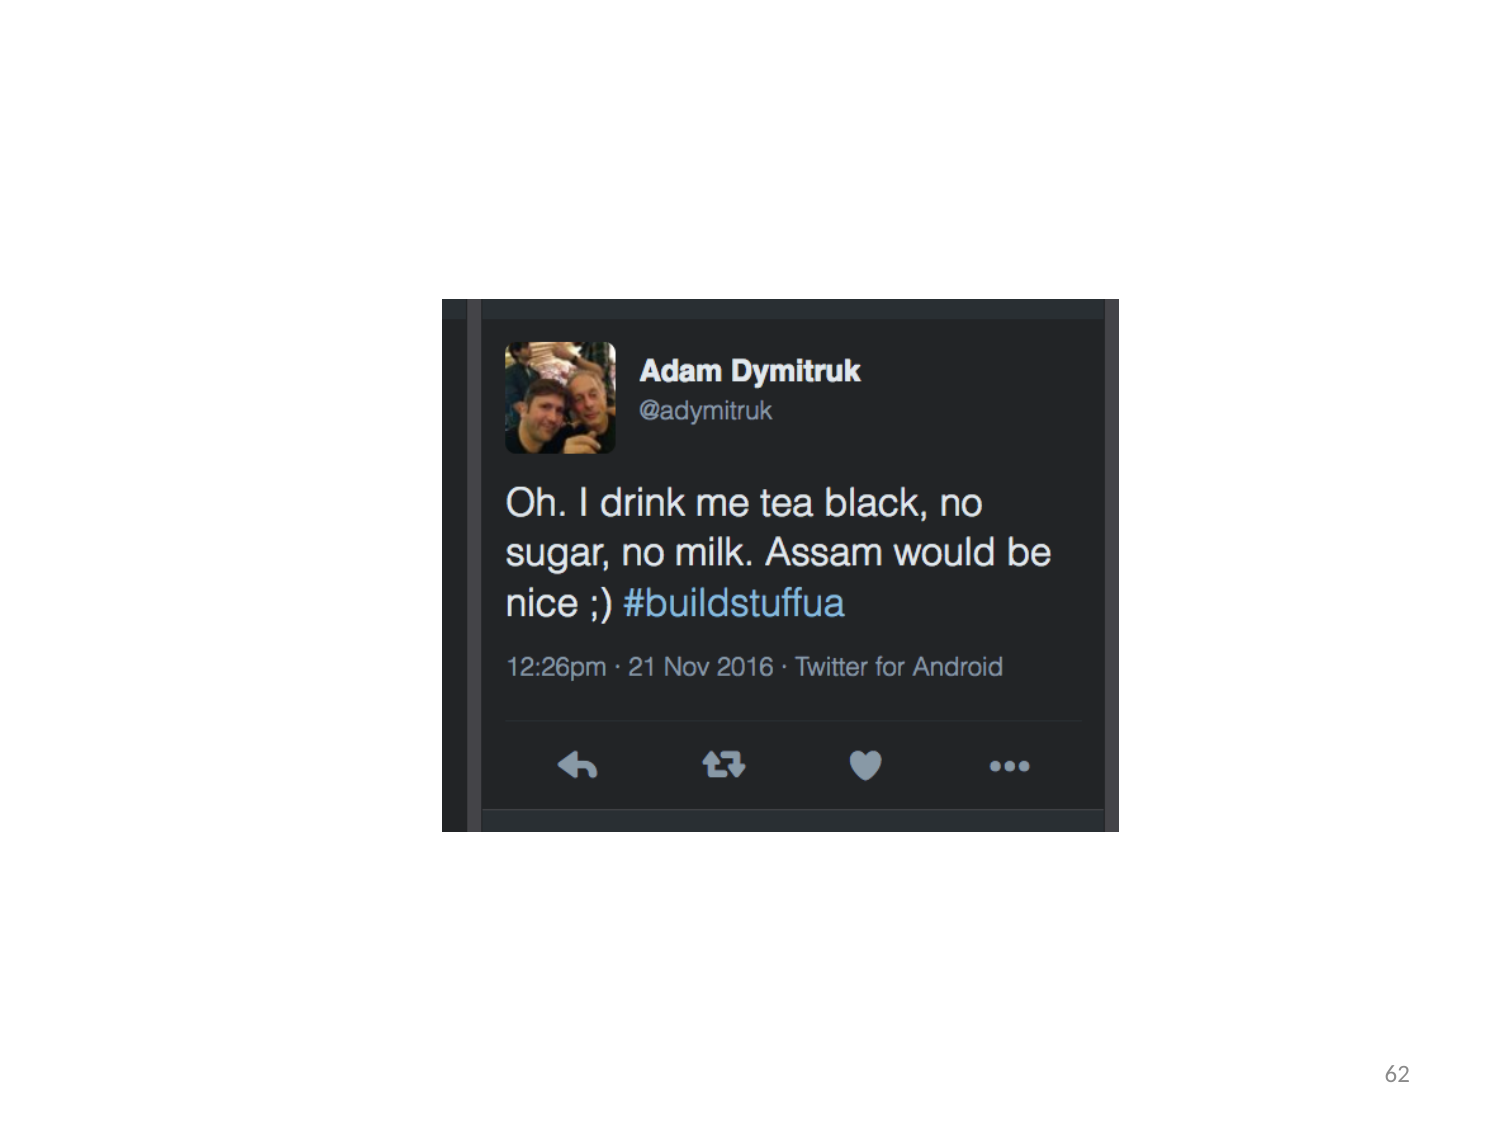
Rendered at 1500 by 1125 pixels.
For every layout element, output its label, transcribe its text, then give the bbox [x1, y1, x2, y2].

picture [442, 299, 1120, 832]
slide_number 62 [1074, 1042, 1425, 1103]
